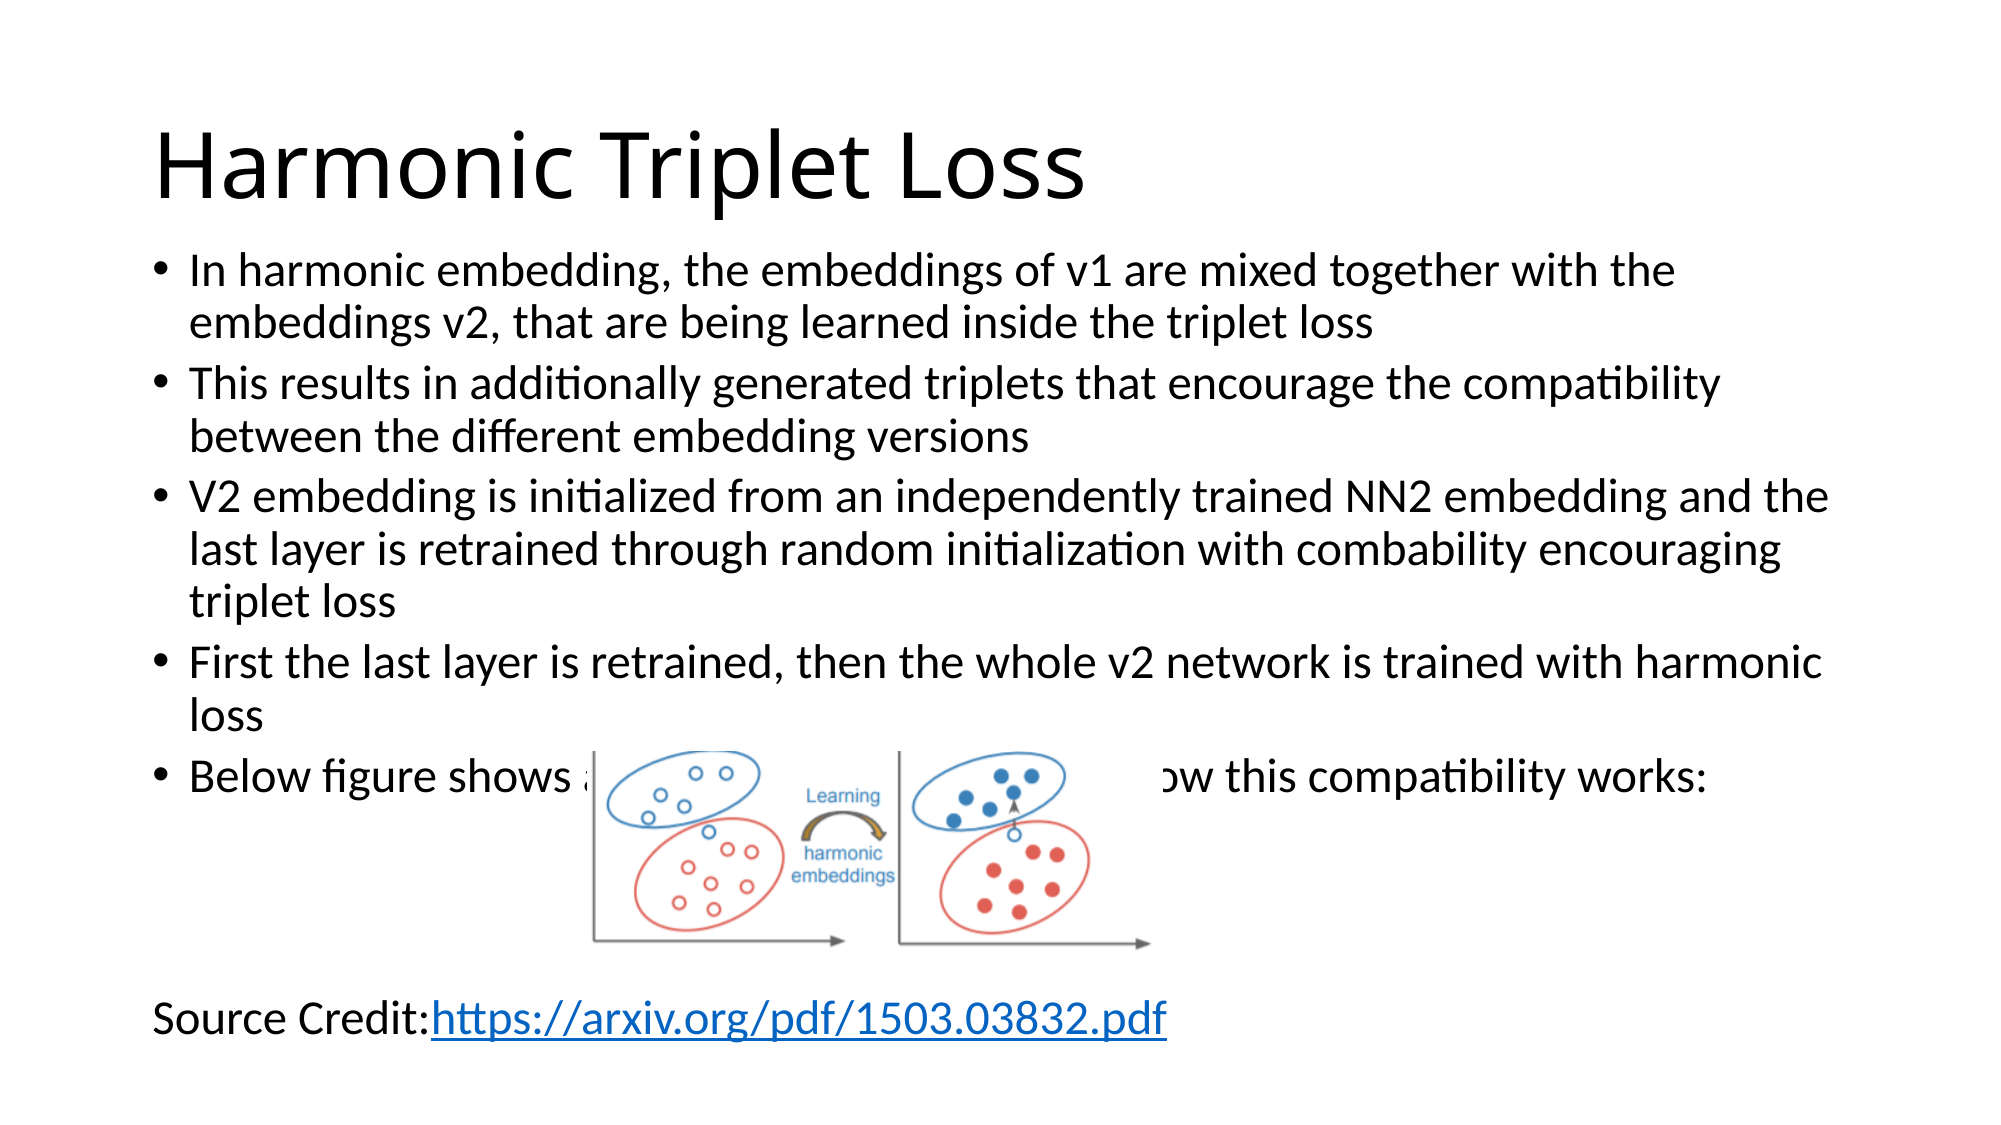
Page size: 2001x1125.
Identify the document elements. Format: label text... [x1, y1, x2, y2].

list In harmonic embedding, the embeddings of v1 are mixed together with the embeddings v2, that are being learned inside the triplet loss This results in additionally generated triplets that encourage the compatibility between the different embedding versions V2 embedding is initialized from an independently trained NN2 embedding and the last layer is retrained through random initialization with combability encouraging triplet loss First the last layer is retrained, then the whole v2 network is trained with harmonic loss Below figure shows a possible interpretation of how this compatibility works: Source Credit:https://arxiv.org/pdf/1503.03832.pdf [137, 236, 1863, 1066]
picture [587, 751, 1163, 958]
title Harmonic Triplet Loss [137, 59, 1863, 236]
